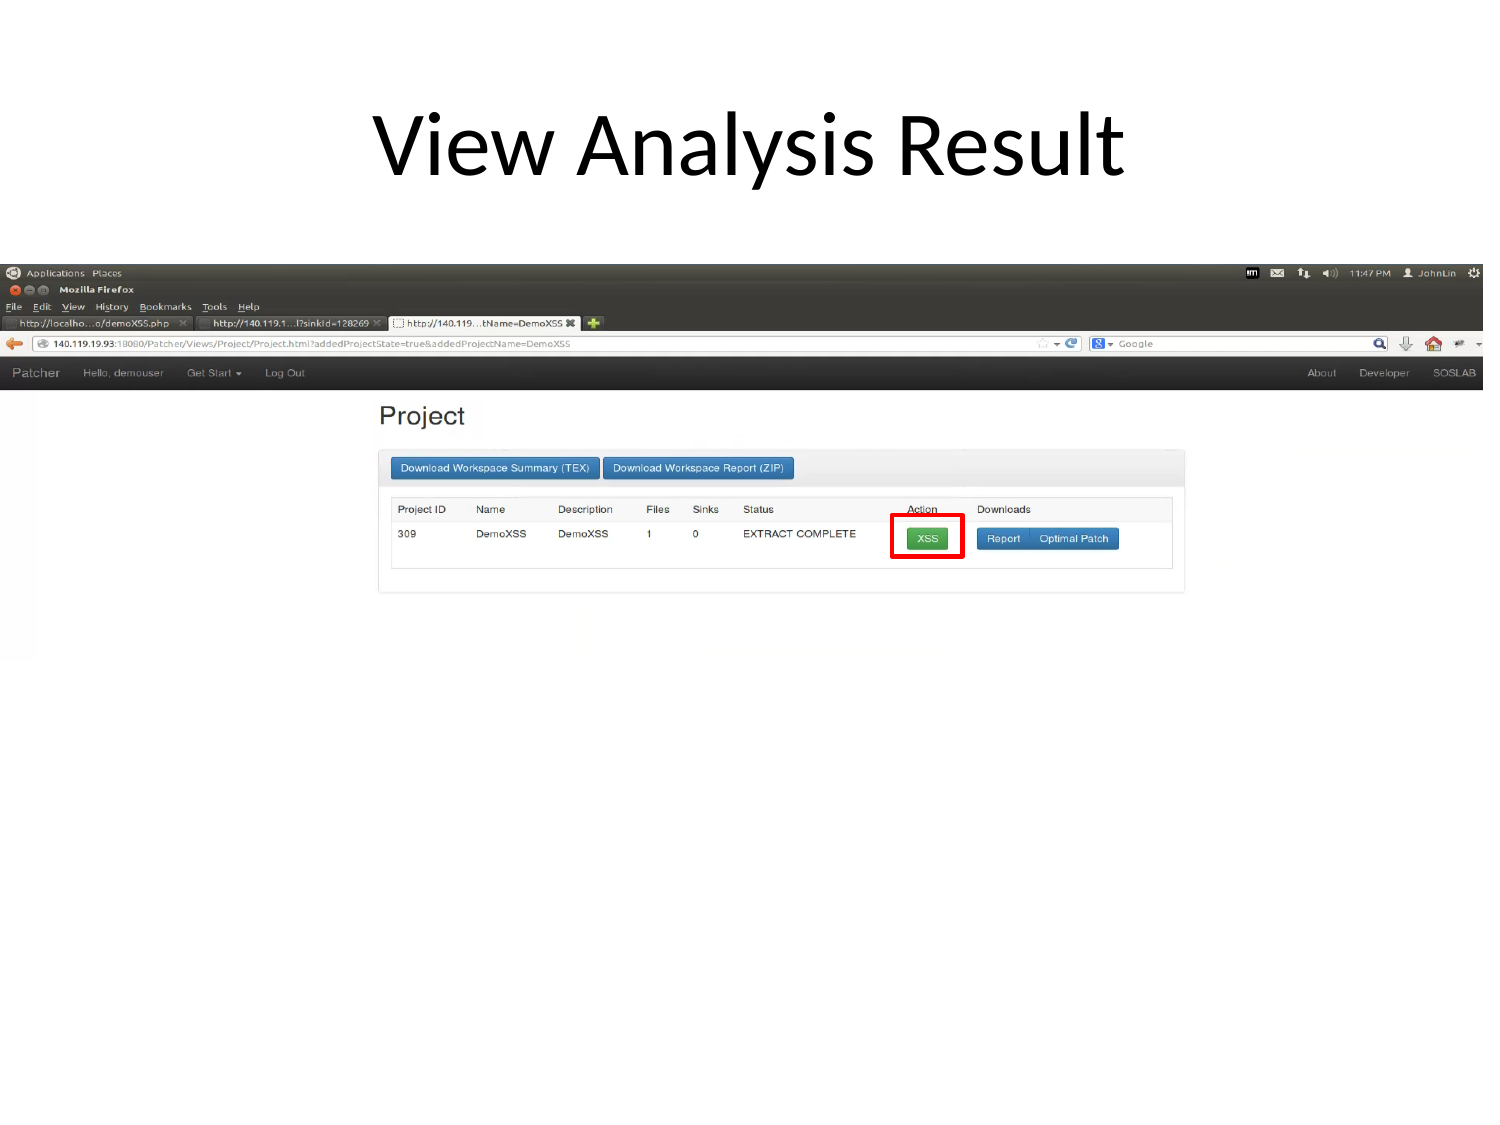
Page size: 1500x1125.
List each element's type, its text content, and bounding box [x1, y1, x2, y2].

title View Analysis Result [75, 45, 1425, 233]
picture [0, 264, 1483, 661]
